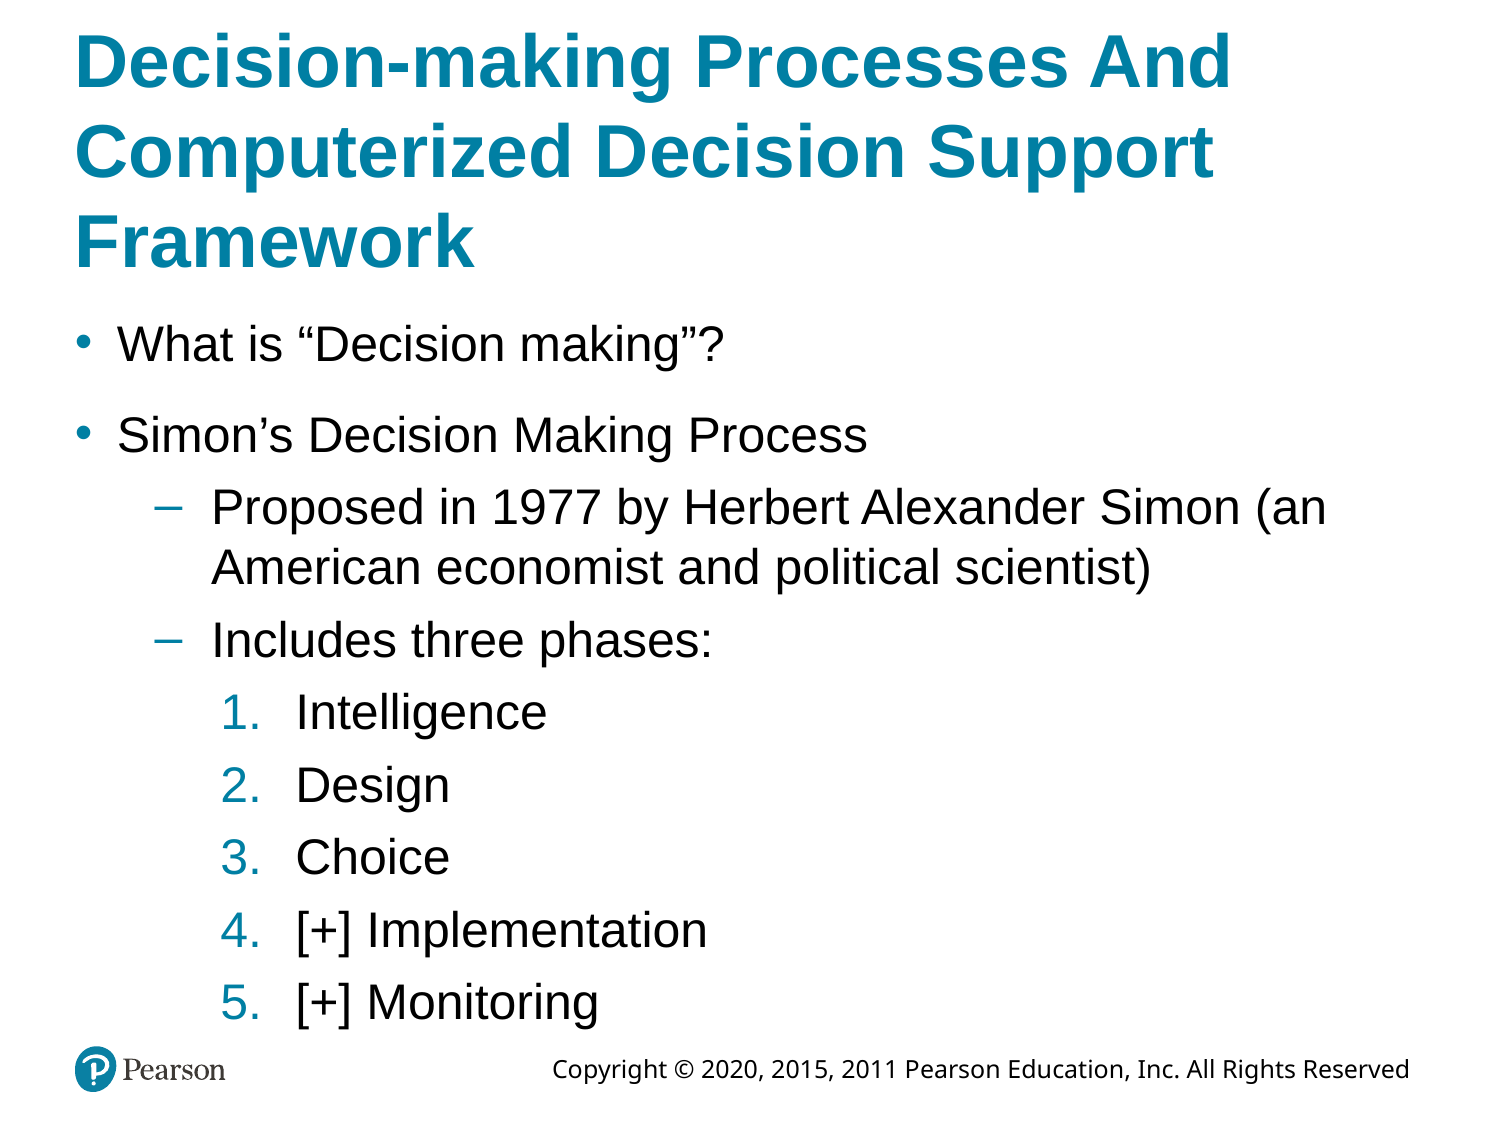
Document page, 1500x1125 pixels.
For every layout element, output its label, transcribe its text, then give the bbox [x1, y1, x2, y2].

list What is “Decision making”? Simon’s Decision Making Process Proposed in 1977 by Herbert Alexander Simon (an American economist and political scientist) Includes three phases: Intelligence Design Choice [+] Implementation [+] Monitoring [74, 310, 1413, 1030]
title Decision-making Processes And Computerized Decision Support Framework [74, 12, 1413, 283]
